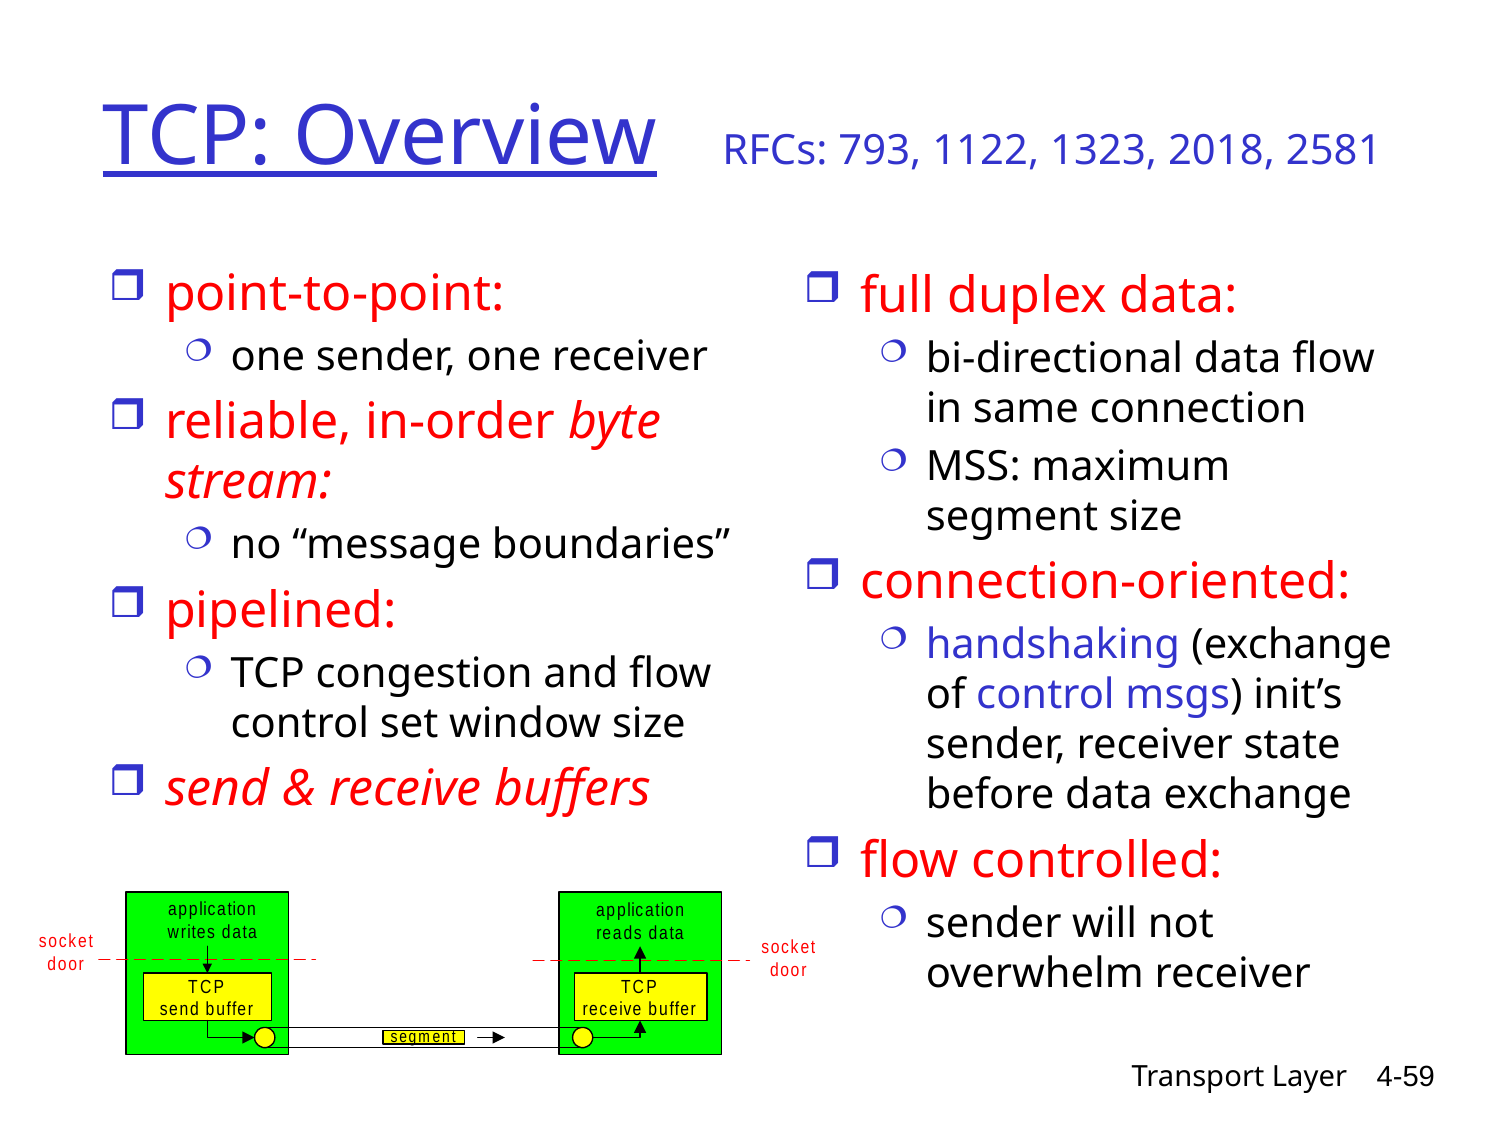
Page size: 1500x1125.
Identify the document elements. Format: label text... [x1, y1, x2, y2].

list point-to-point: one sender, one receiver reliable, in-order byte stream: no “message boundaries” pipelined: TCP congestion and flow control set window size send & receive buffers [93, 252, 748, 887]
title TCP: Overview RFCs: 793, 1122, 1323, 2018, 2581 [87, 37, 1424, 226]
footer Transport Layer [887, 1049, 1338, 1125]
list full duplex data: bi-directional data flow in same connection MSS: maximum segment size connection-oriented: handshaking (exchange of control msgs) init’s sender, receiver state before data exchange flow controlled: sender will not overwhelm receiver [788, 254, 1429, 1018]
slide_number 4-59 [1338, 1049, 1451, 1125]
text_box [0, 888, 909, 1058]
